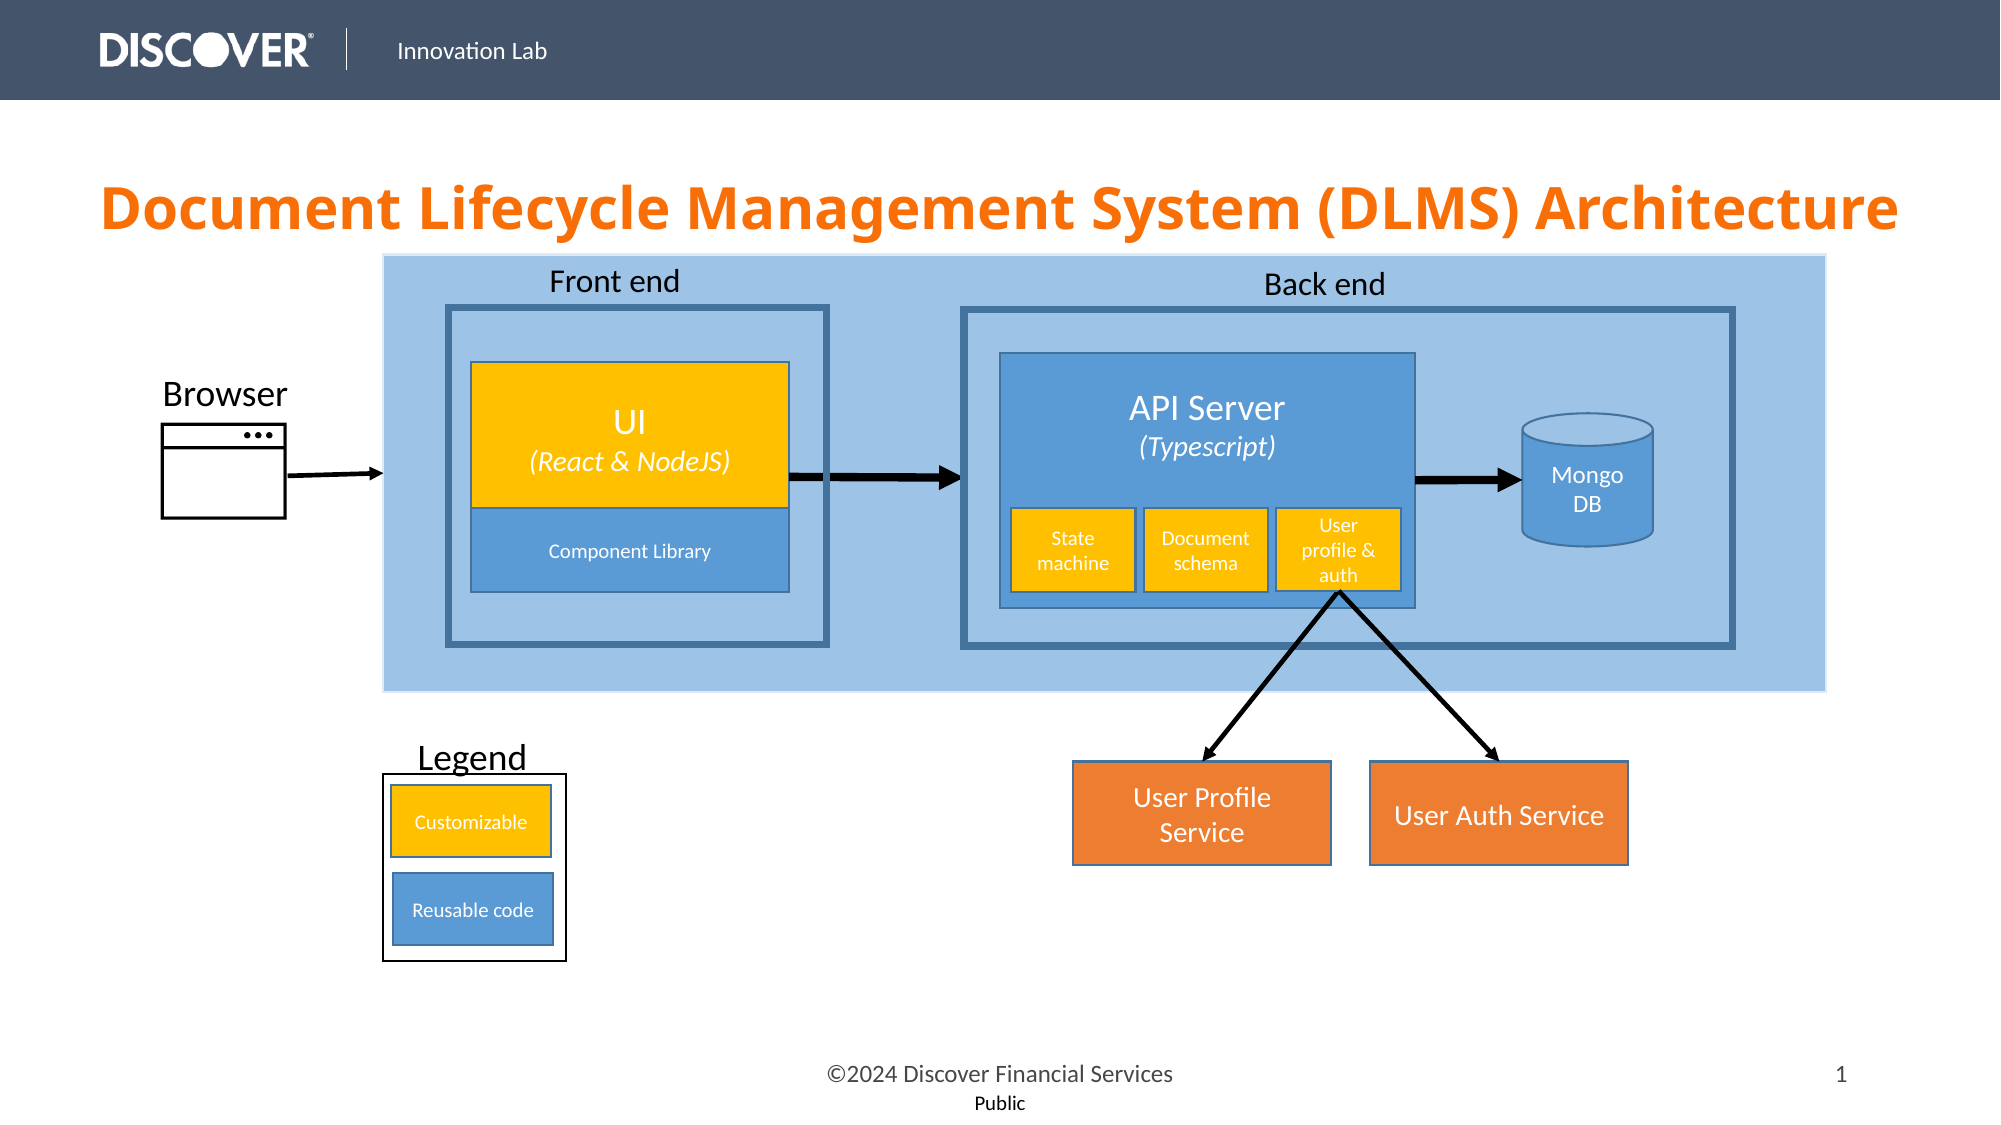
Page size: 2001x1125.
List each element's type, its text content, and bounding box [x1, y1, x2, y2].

text_box User Profile Service [1072, 760, 1332, 866]
text_box [382, 253, 1202, 693]
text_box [1202, 590, 1338, 762]
text_box User Auth Service [1369, 760, 1629, 866]
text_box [1338, 590, 1500, 762]
text_box Back end [1249, 254, 1476, 310]
title Document Lifecycle Management System (DLMS) Architecture [0, 156, 2000, 230]
text_box [761, 253, 1827, 693]
picture [66, 0, 347, 101]
text_box User profile & auth [1275, 507, 1402, 590]
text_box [383, 725, 566, 961]
slide_number 1 [1412, 1042, 1863, 1103]
text_box Document schema [1143, 507, 1269, 593]
text_box [447, 306, 828, 645]
text_box [963, 308, 1733, 647]
text_box Front end [534, 252, 761, 307]
text_box Component Library [470, 507, 790, 593]
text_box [147, 361, 343, 547]
text_box State machine [1010, 507, 1137, 593]
list Innovation Lab [382, 5, 1213, 72]
footer ©2024 Discover Financial Services [662, 1042, 1338, 1103]
